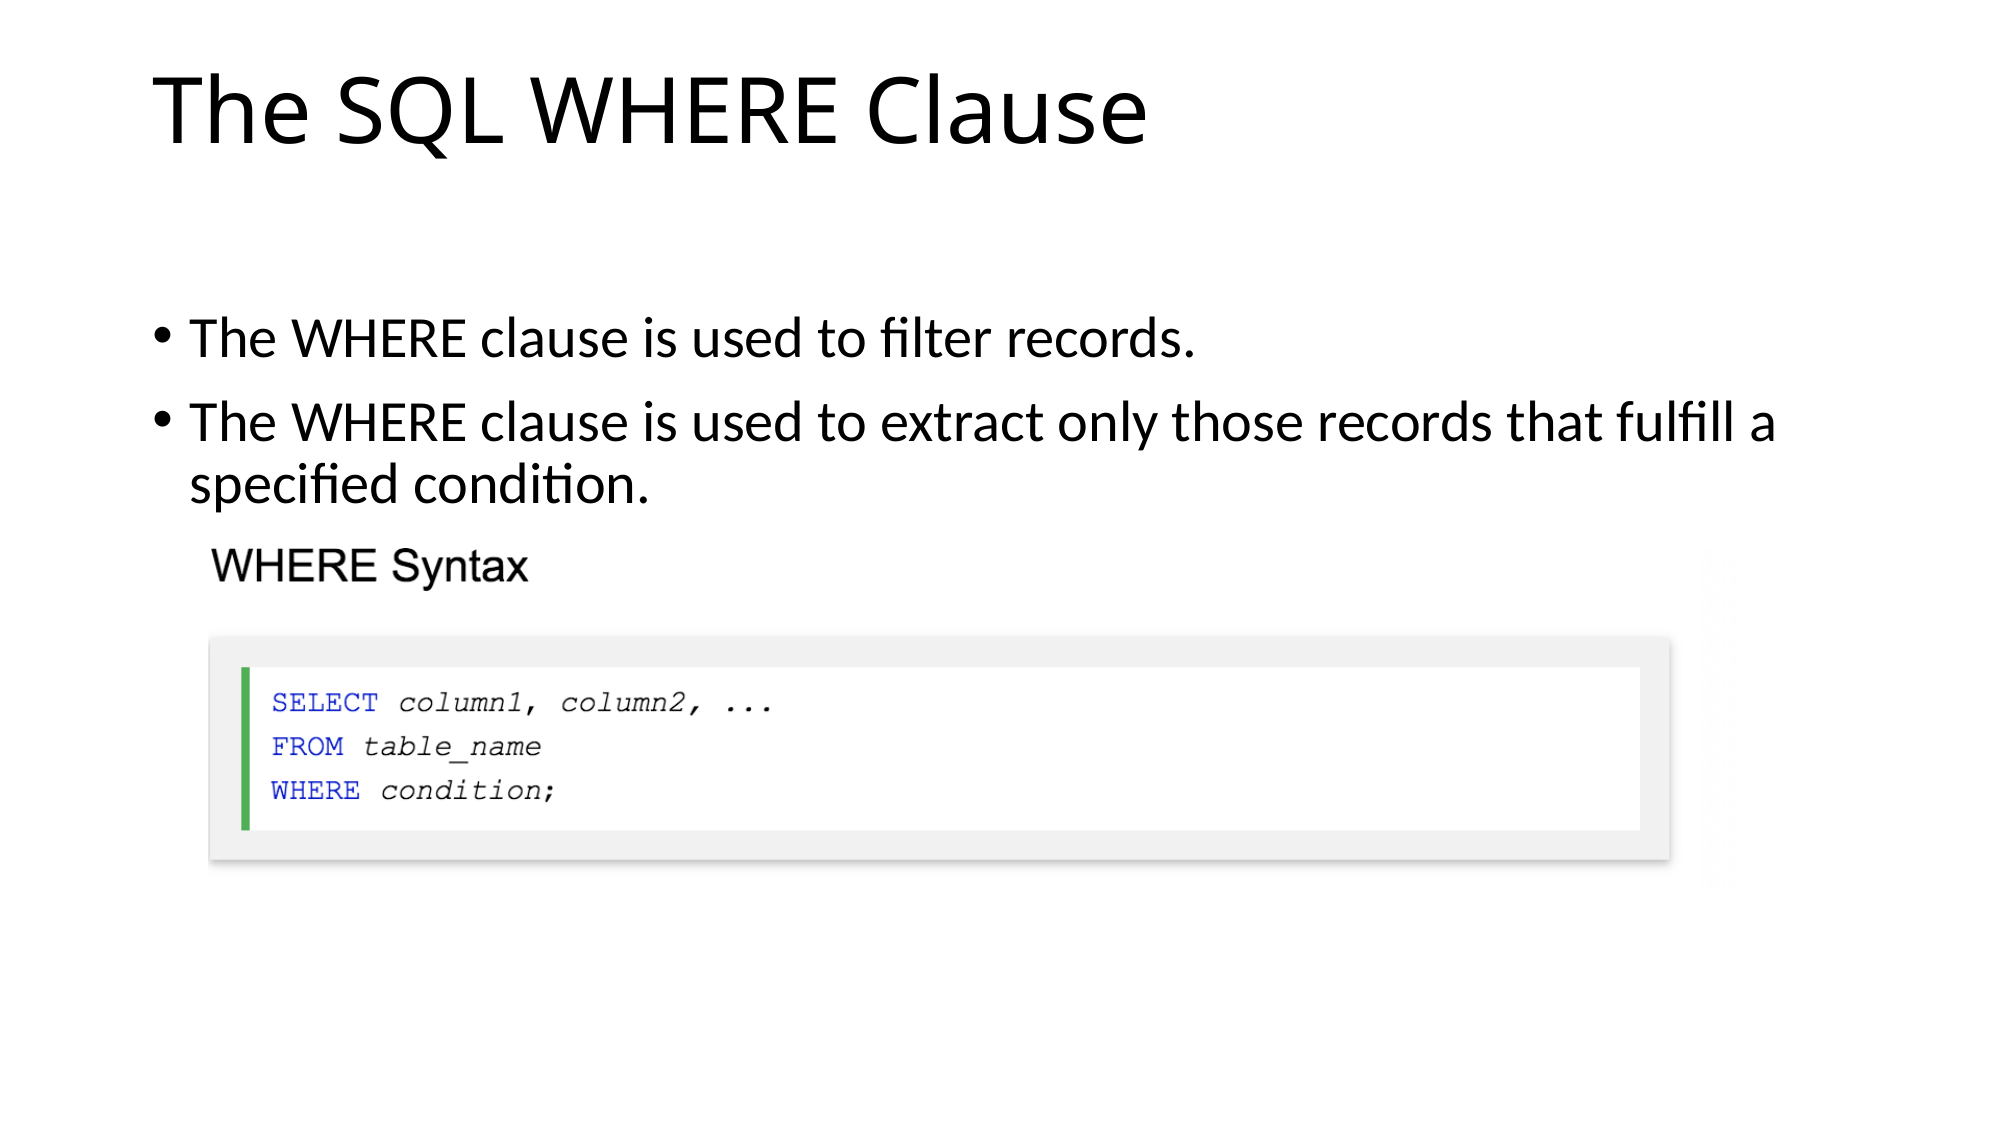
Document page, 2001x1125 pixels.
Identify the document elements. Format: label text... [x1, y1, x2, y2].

picture [208, 548, 1736, 889]
list The WHERE clause is used to filter records. The WHERE clause is used to extract only those records that fulfill a specified condition. [137, 299, 1863, 1014]
title The SQL WHERE Clause [137, 59, 1863, 278]
